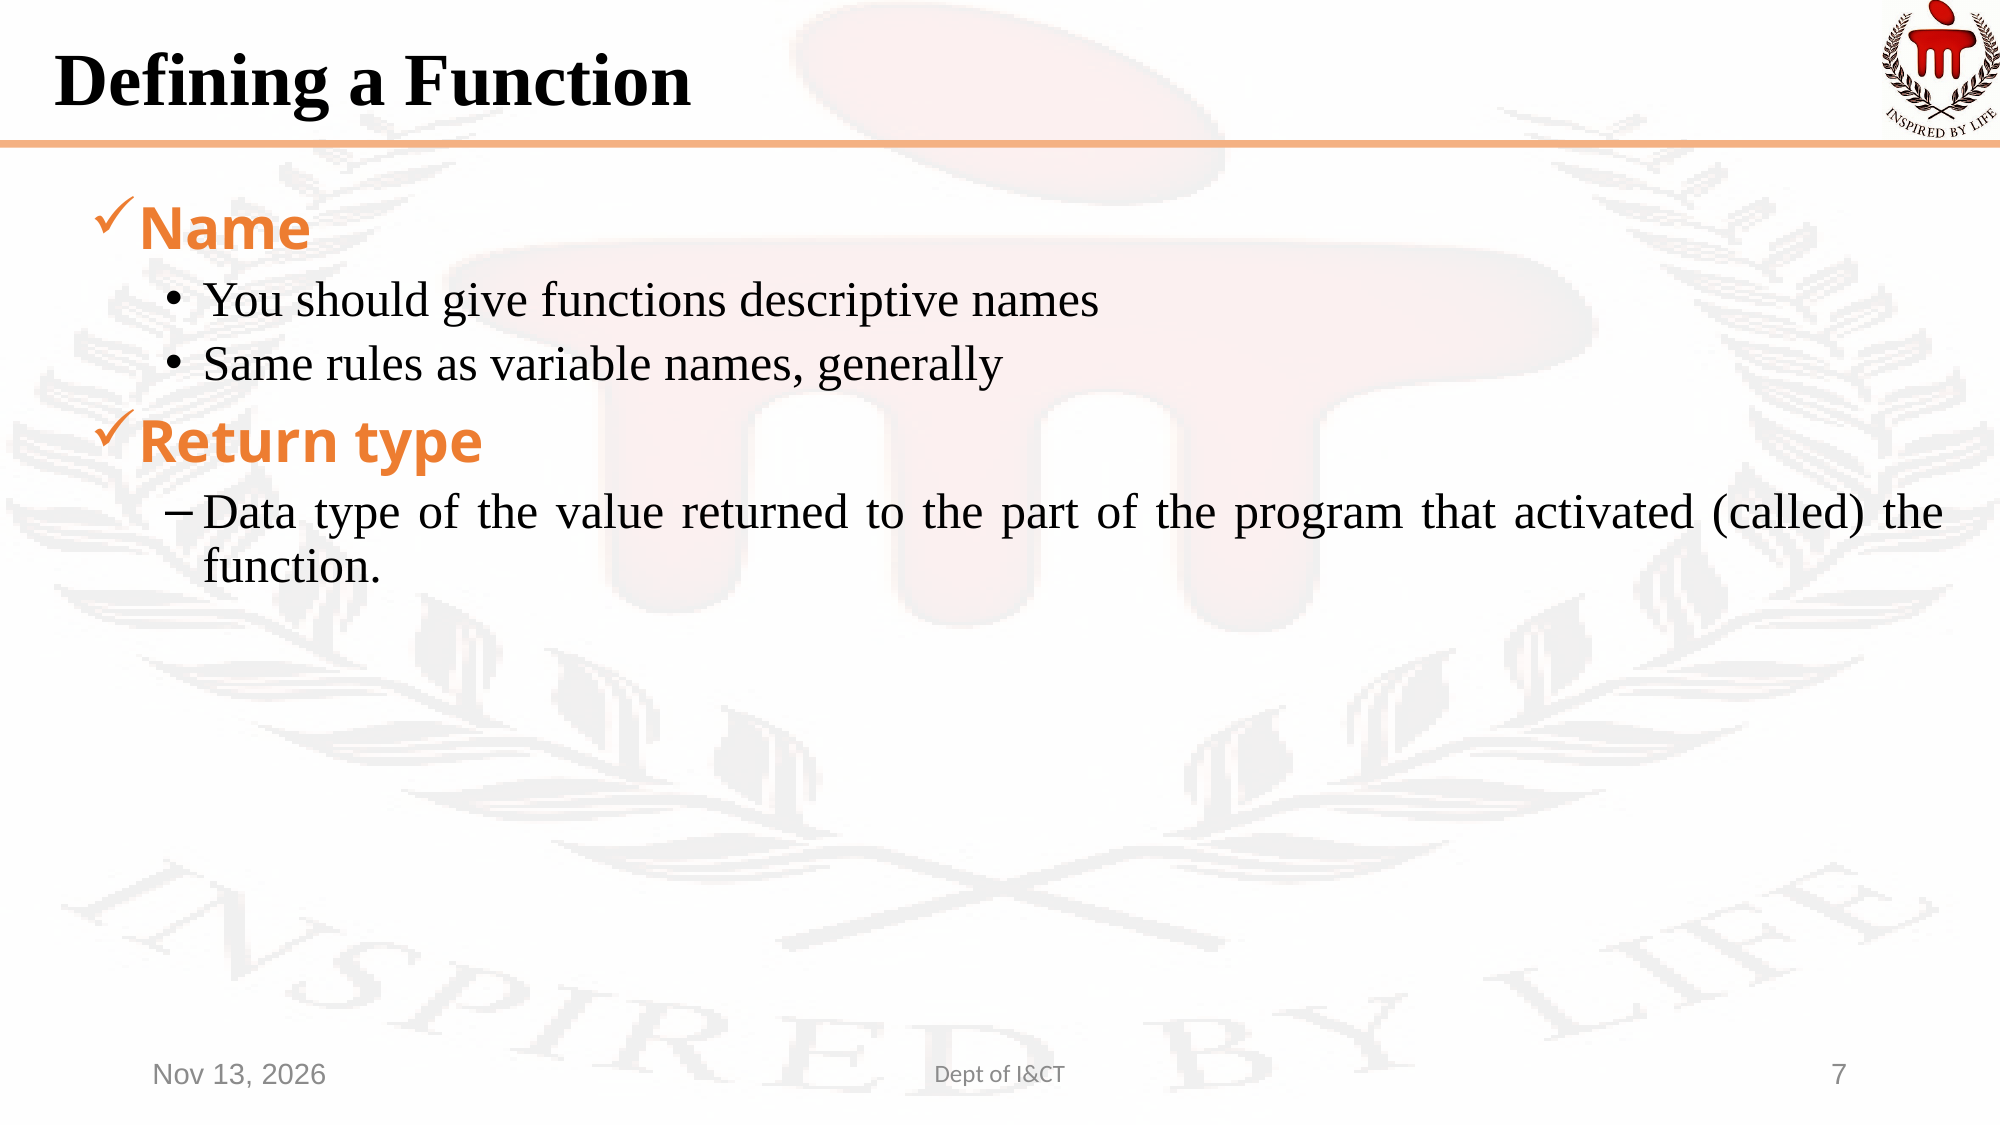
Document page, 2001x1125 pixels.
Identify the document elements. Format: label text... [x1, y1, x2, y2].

picture [1882, 0, 2000, 140]
list Name You should give functions descriptive names Same rules as variable names, generally Return type Data type of the value returned to the part of the program that activated (called) the function. [75, 192, 1961, 868]
footer Dept of I&CT [662, 1042, 1338, 1103]
title Defining a Function [39, 22, 1863, 141]
slide_number 29-Sep-21 [137, 1042, 588, 1103]
slide_number 7 [1412, 1042, 1863, 1103]
